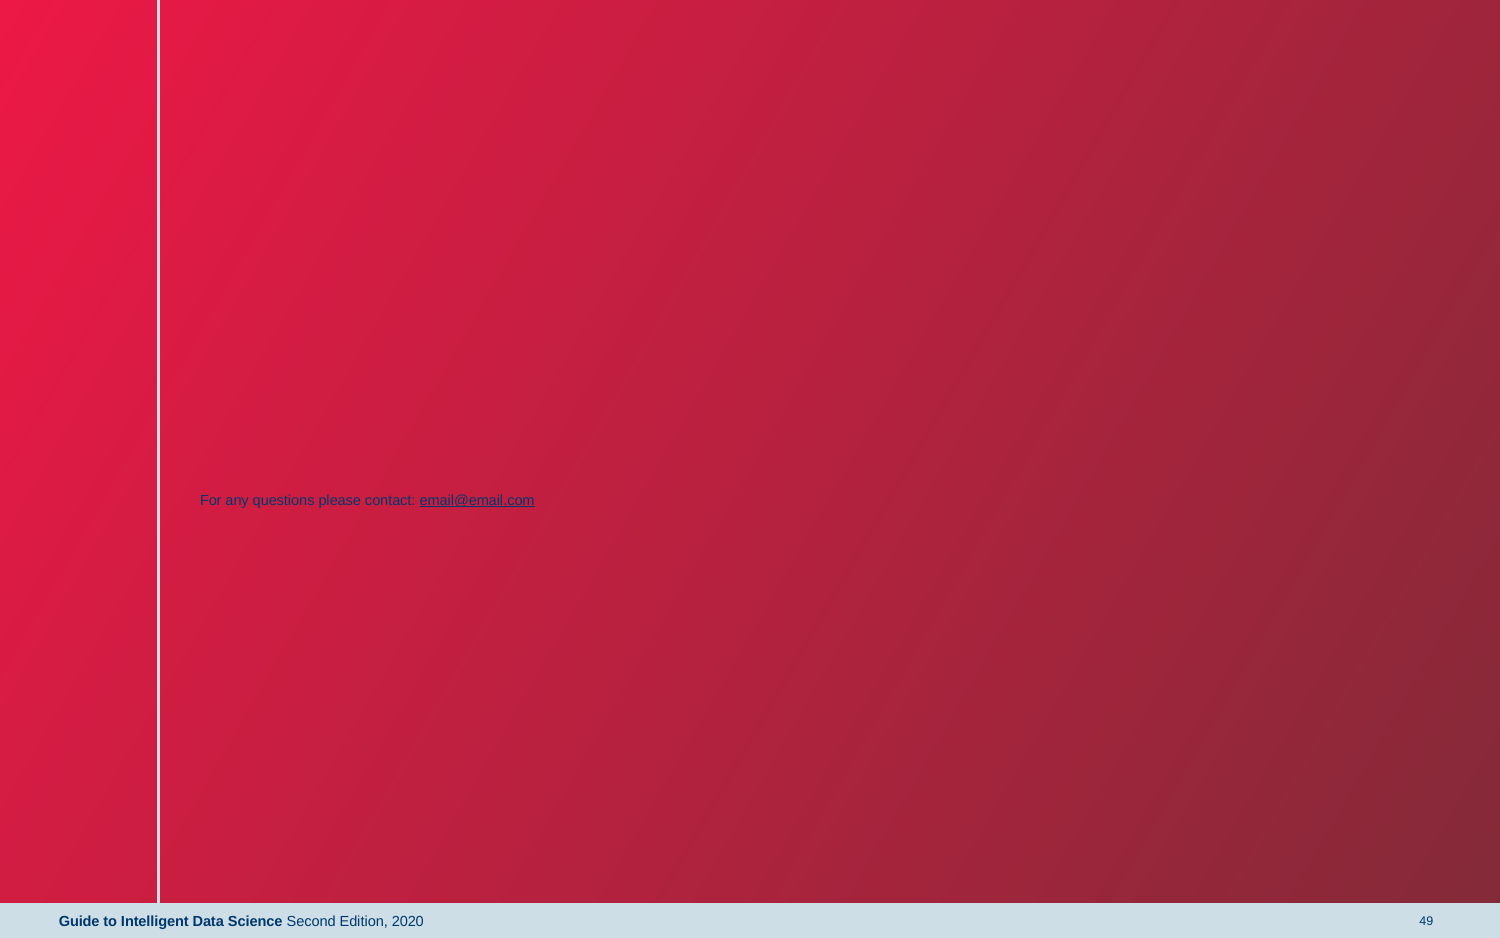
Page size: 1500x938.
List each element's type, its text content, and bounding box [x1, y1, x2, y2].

slide_number 49 [1411, 900, 1442, 938]
footer For any questions please contact: email@email.com [200, 480, 1402, 520]
